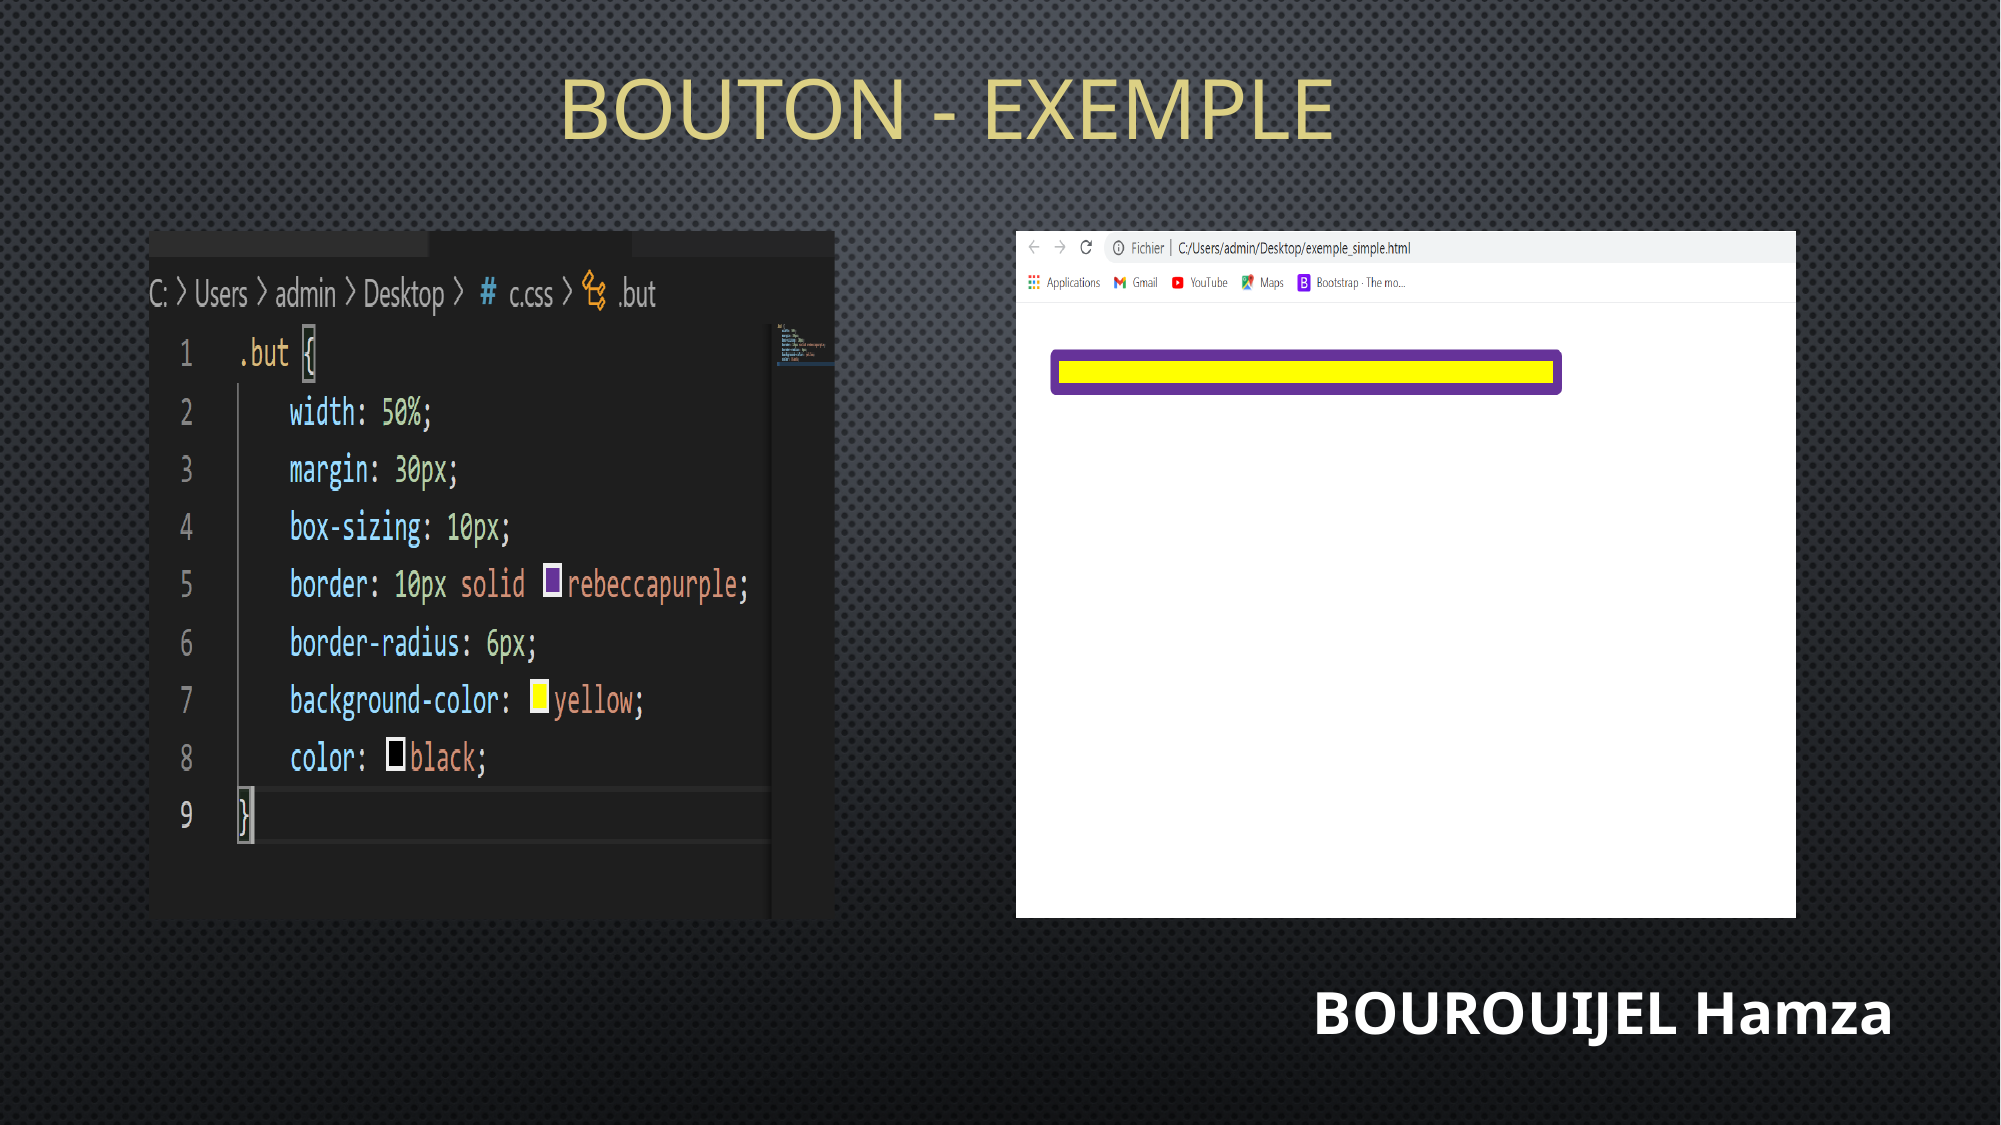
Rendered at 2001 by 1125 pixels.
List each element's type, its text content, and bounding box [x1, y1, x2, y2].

text_box Bouton - exemple [148, 48, 1747, 262]
picture [148, 230, 835, 919]
picture [1016, 231, 1796, 919]
text_box BOUROUIJEL Hamza [1282, 968, 1985, 1054]
